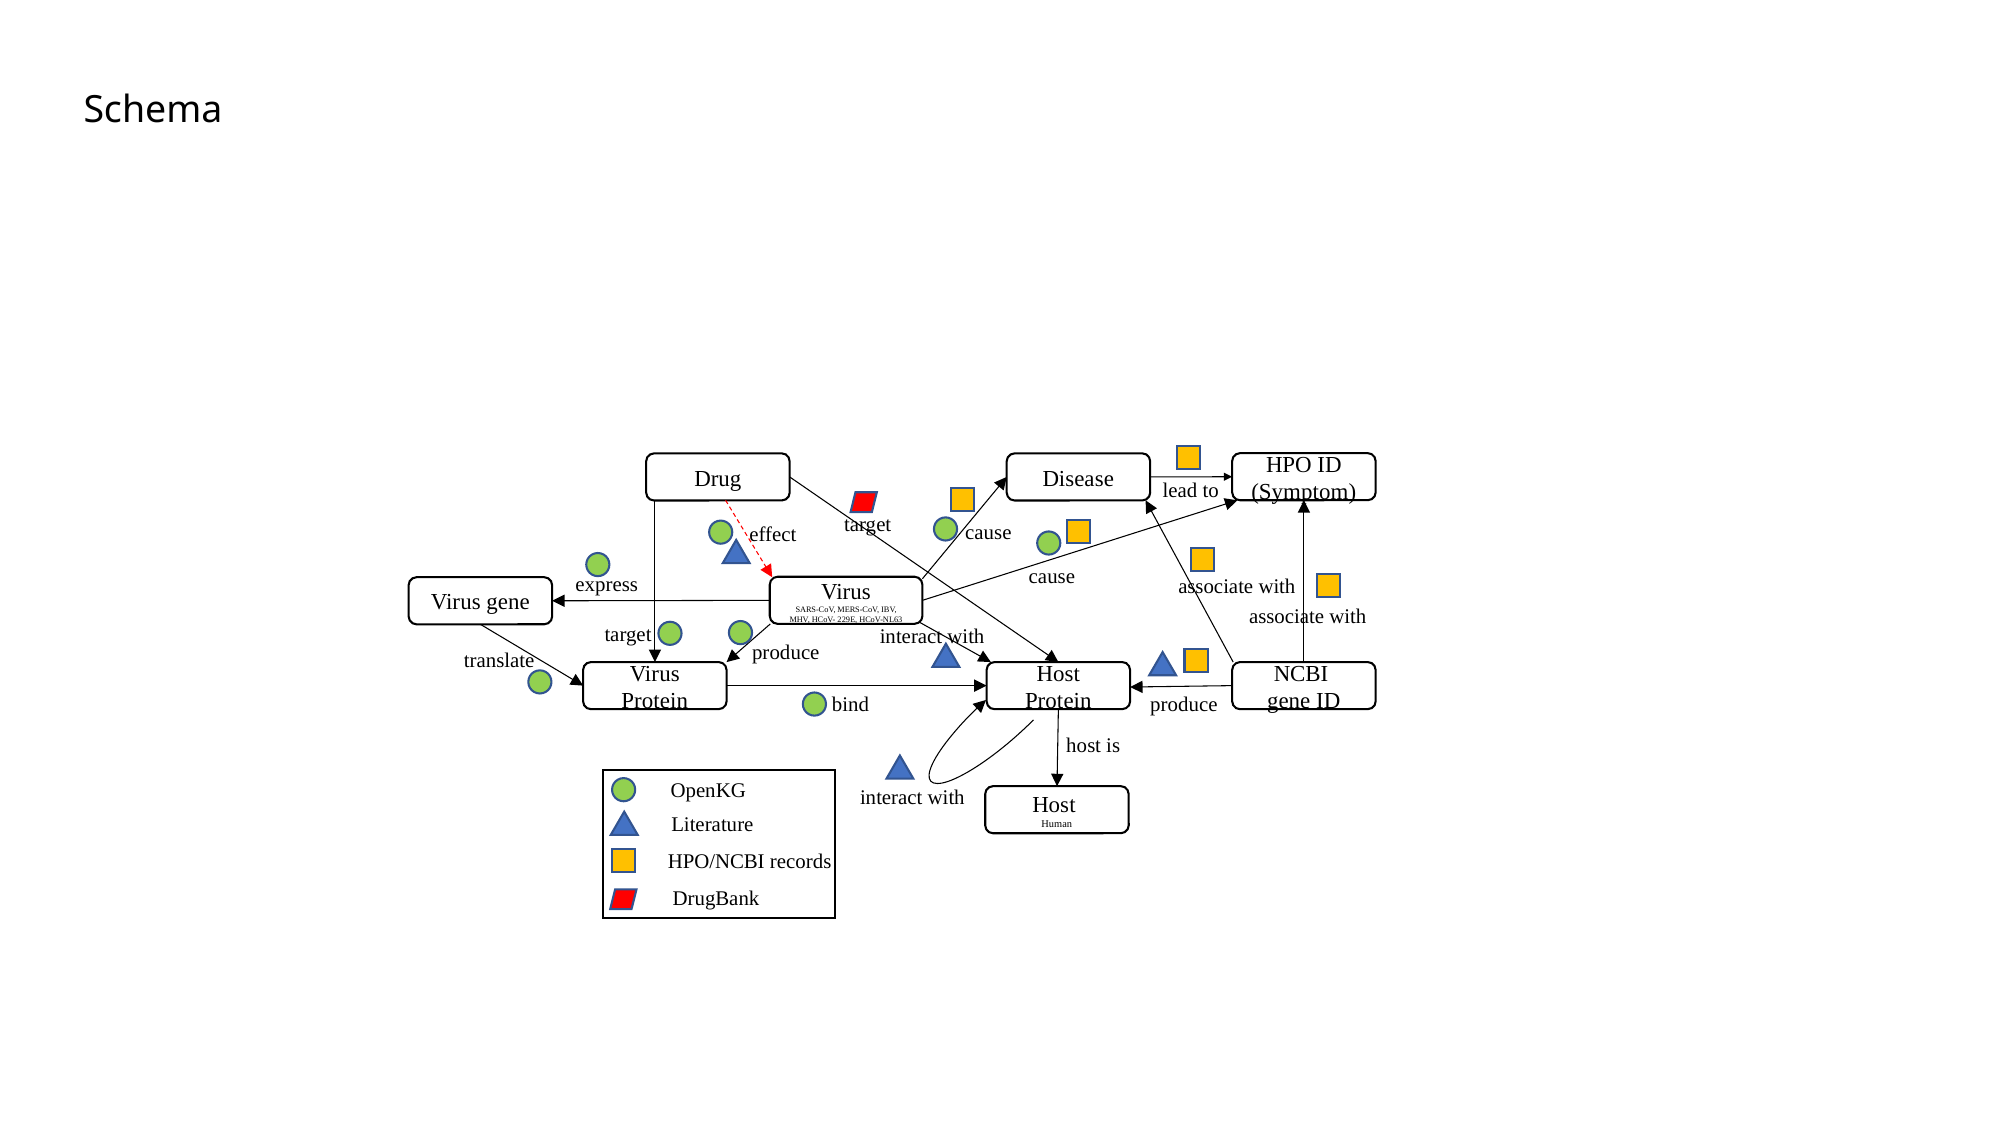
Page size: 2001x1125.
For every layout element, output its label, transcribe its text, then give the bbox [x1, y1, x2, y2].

text_box Schema [68, 77, 238, 137]
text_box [408, 445, 1383, 918]
